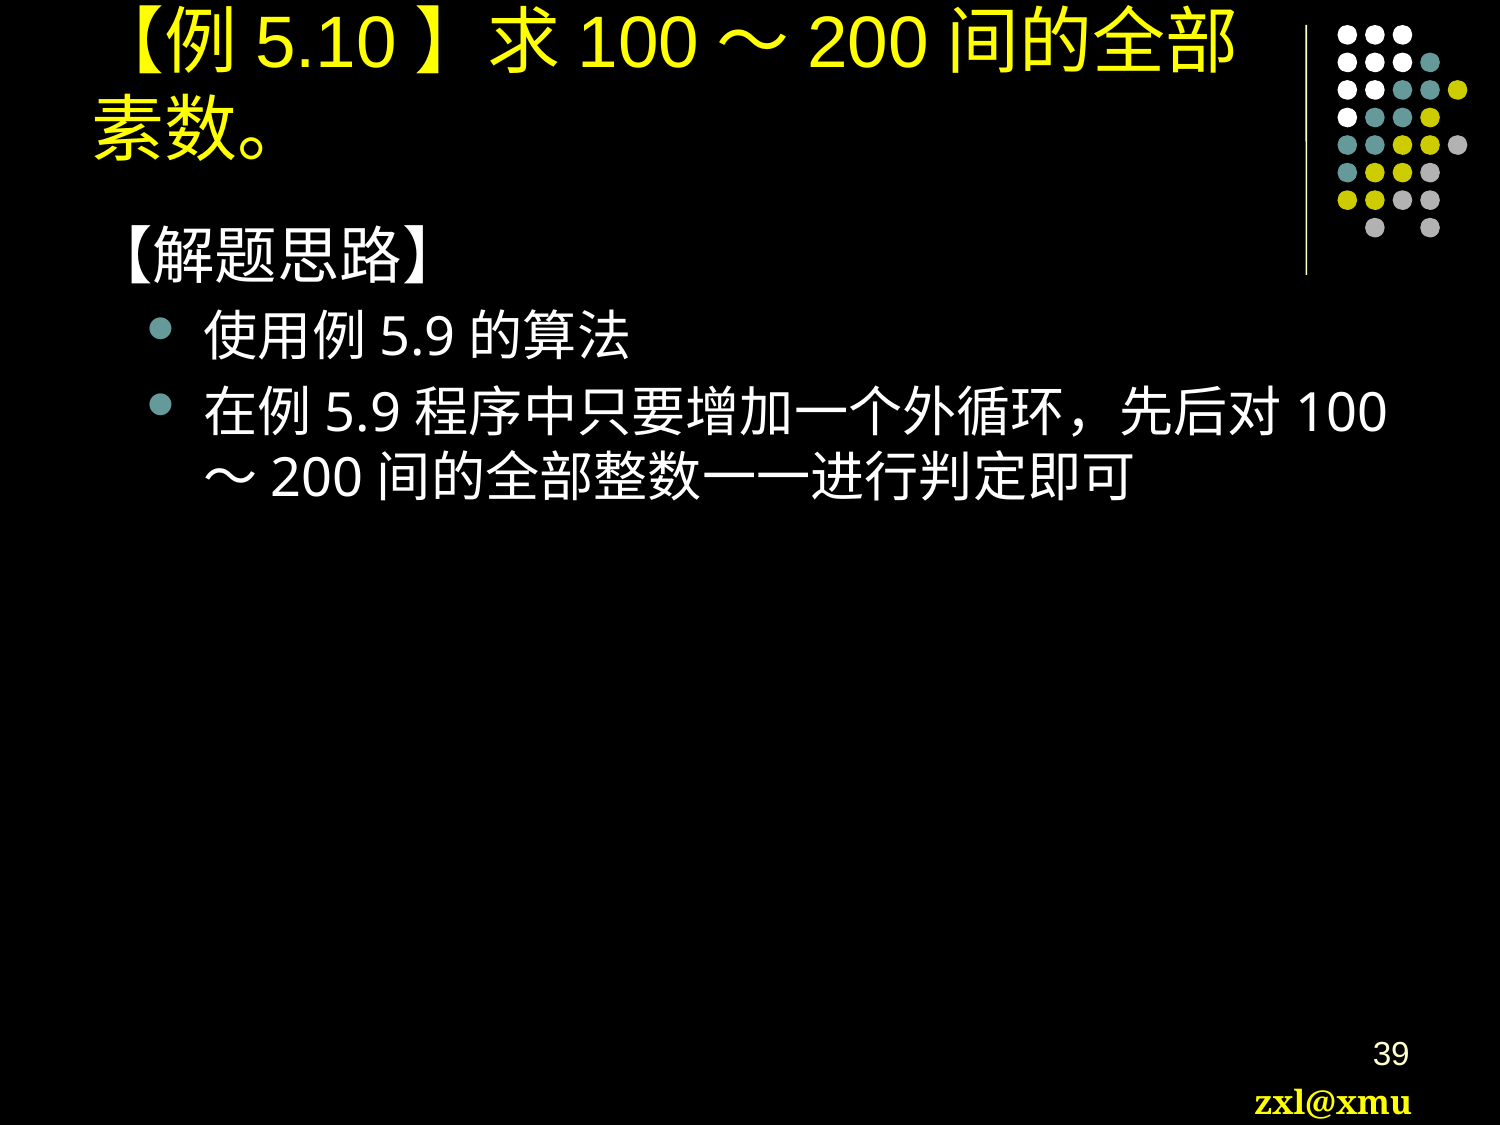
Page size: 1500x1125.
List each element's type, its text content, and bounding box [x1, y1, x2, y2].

title 【例5.10】求100～200间的全部素数。 [76, 42, 1315, 177]
slide_number 39 [1074, 1025, 1425, 1100]
list 【解题思路】 使用例5.9的算法 在例5.9程序中只要增加一个外循环，先后对100～200间的全部整数一一进行判定即可 [75, 208, 1425, 1035]
